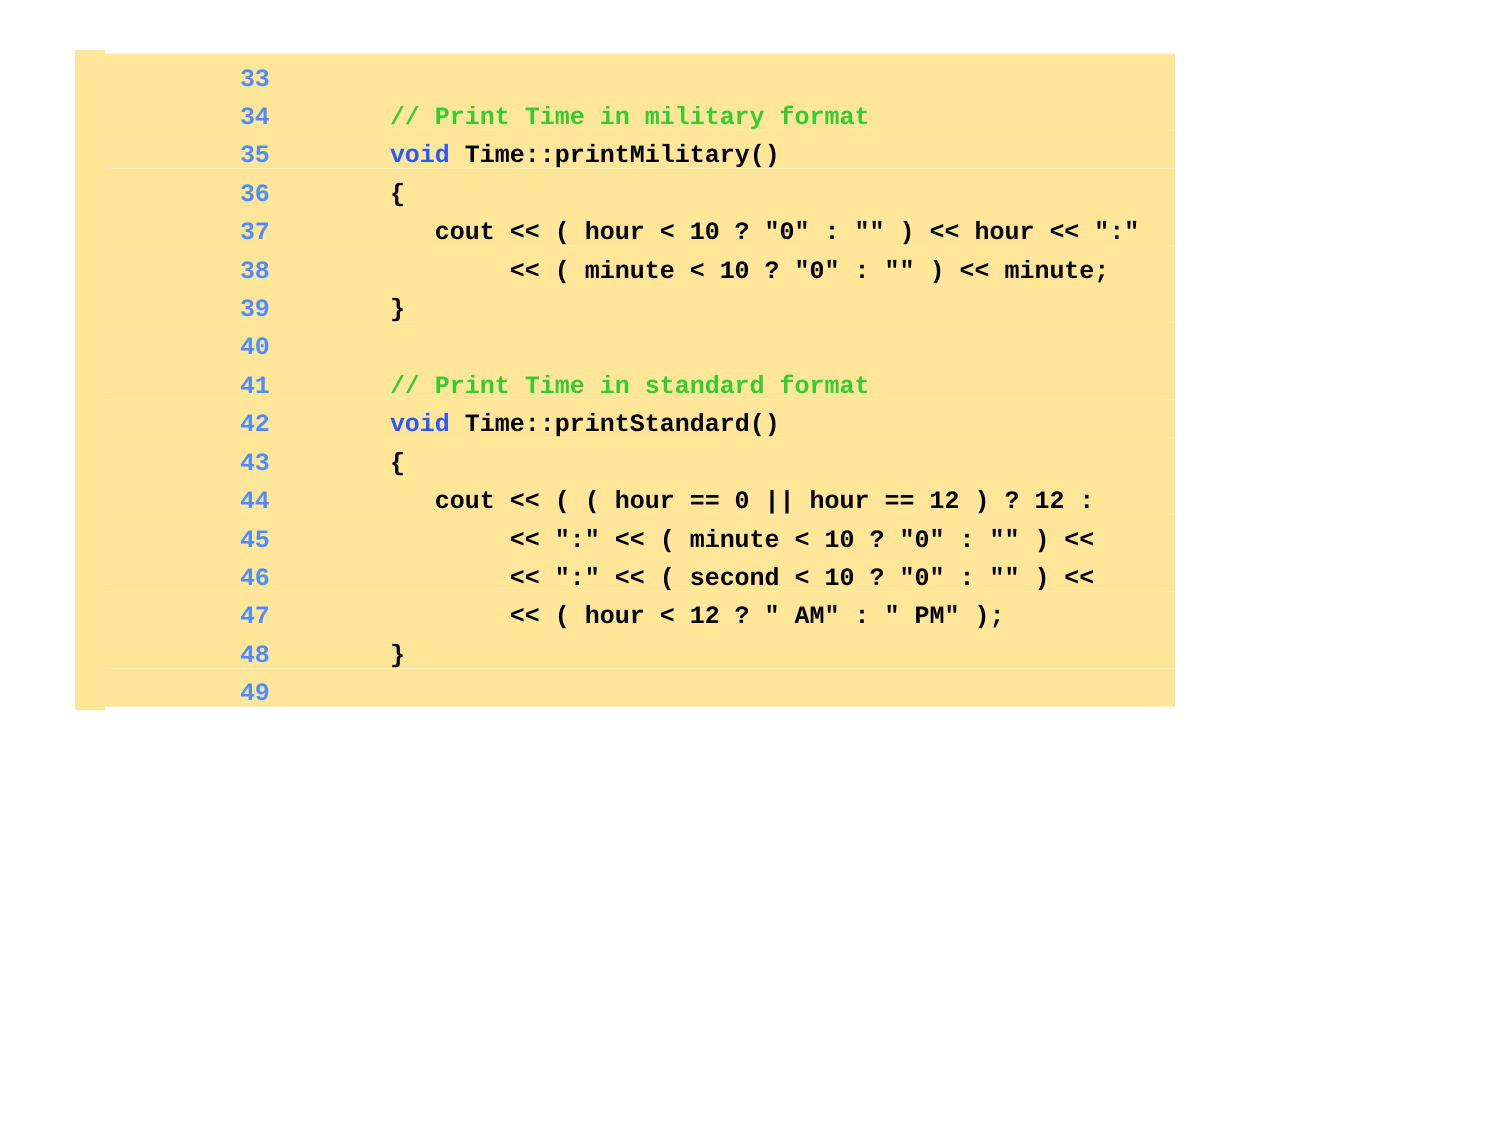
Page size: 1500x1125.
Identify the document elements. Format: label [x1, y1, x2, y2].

text_box [74, 49, 1176, 711]
